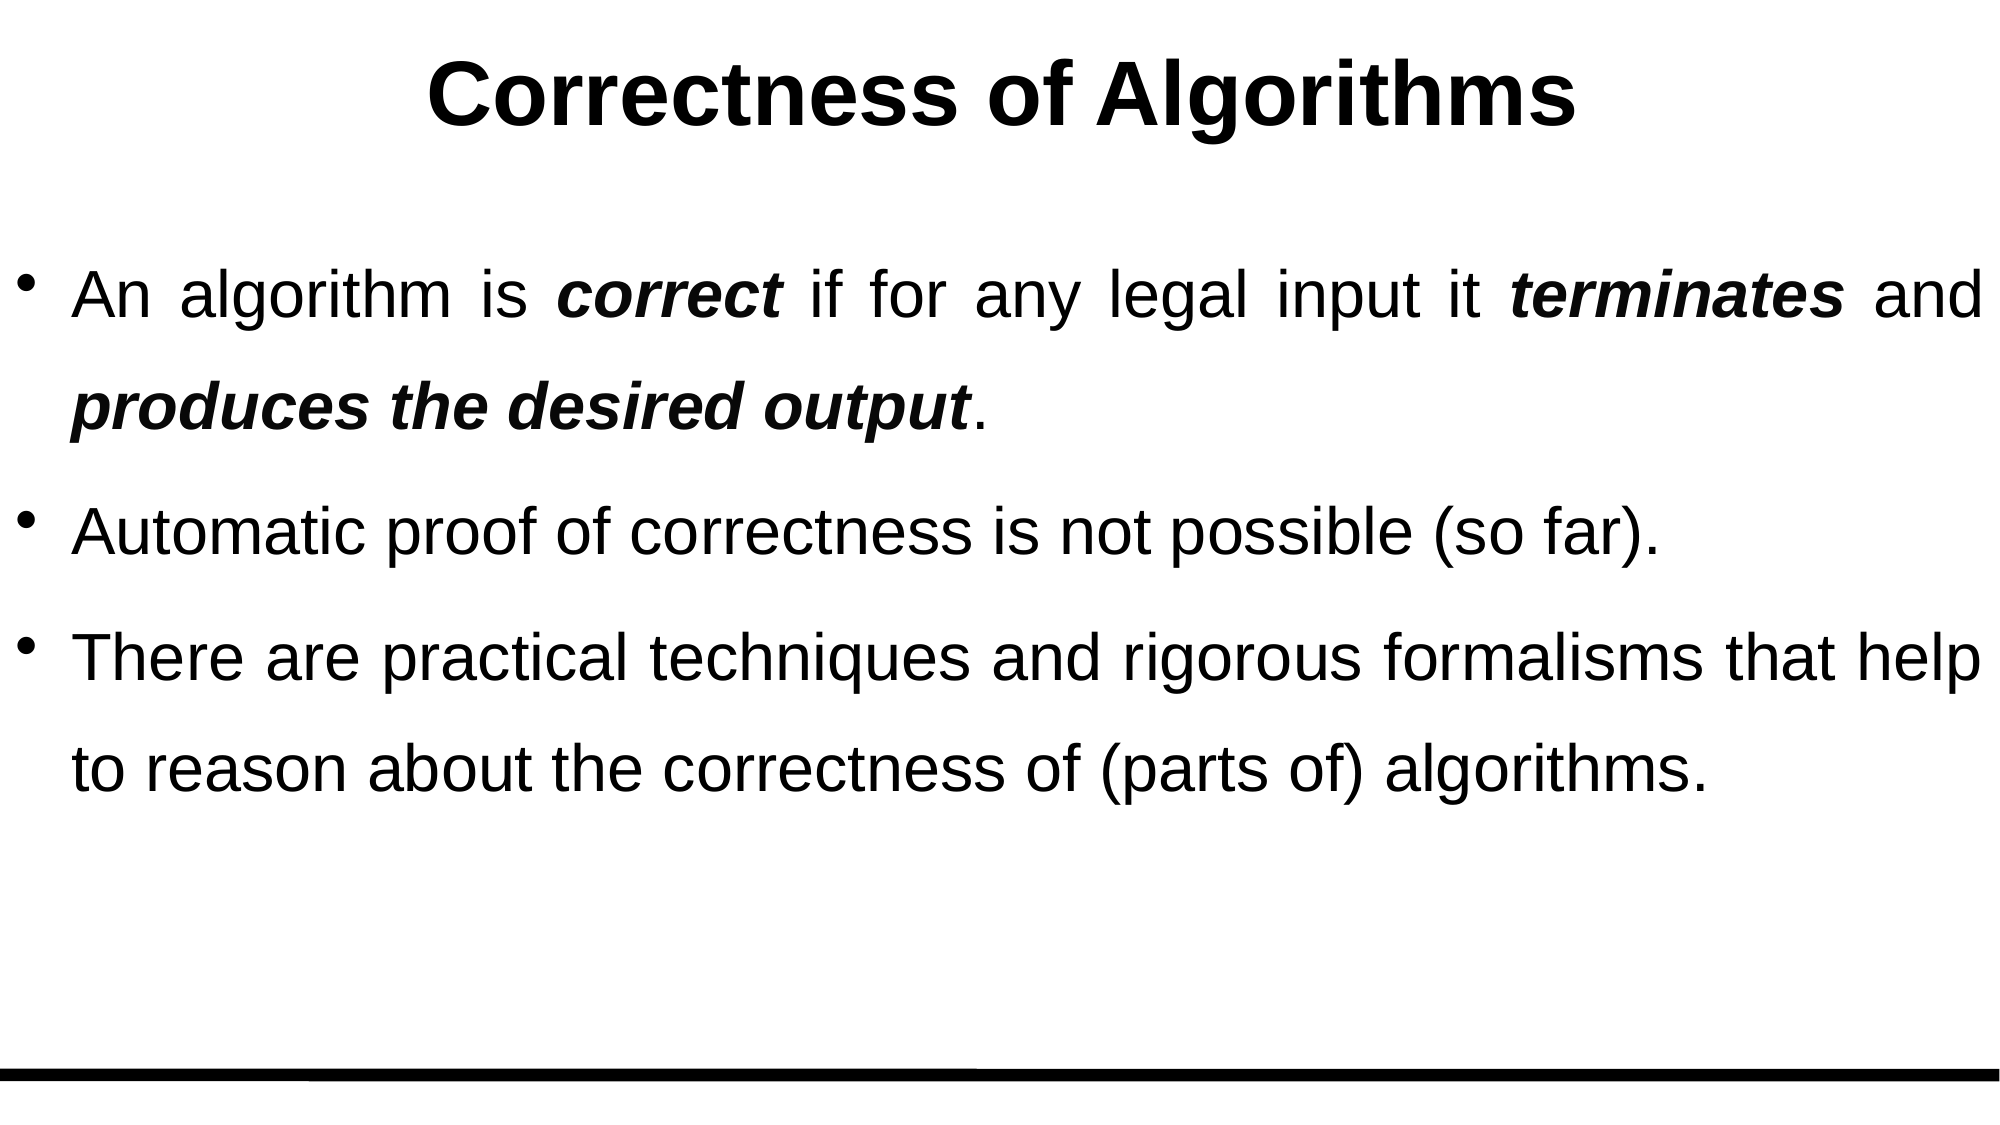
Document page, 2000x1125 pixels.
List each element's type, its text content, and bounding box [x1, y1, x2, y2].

title Correctness of Algorithms [5, 2, 2000, 176]
list An algorithm is correct if for any legal input it terminates and produces the desired output. Automatic proof of correctness is not possible (so far). There are practical techniques and rigorous formalisms that help to reason about the correctness of (parts of) algorithms. [0, 211, 2000, 1063]
